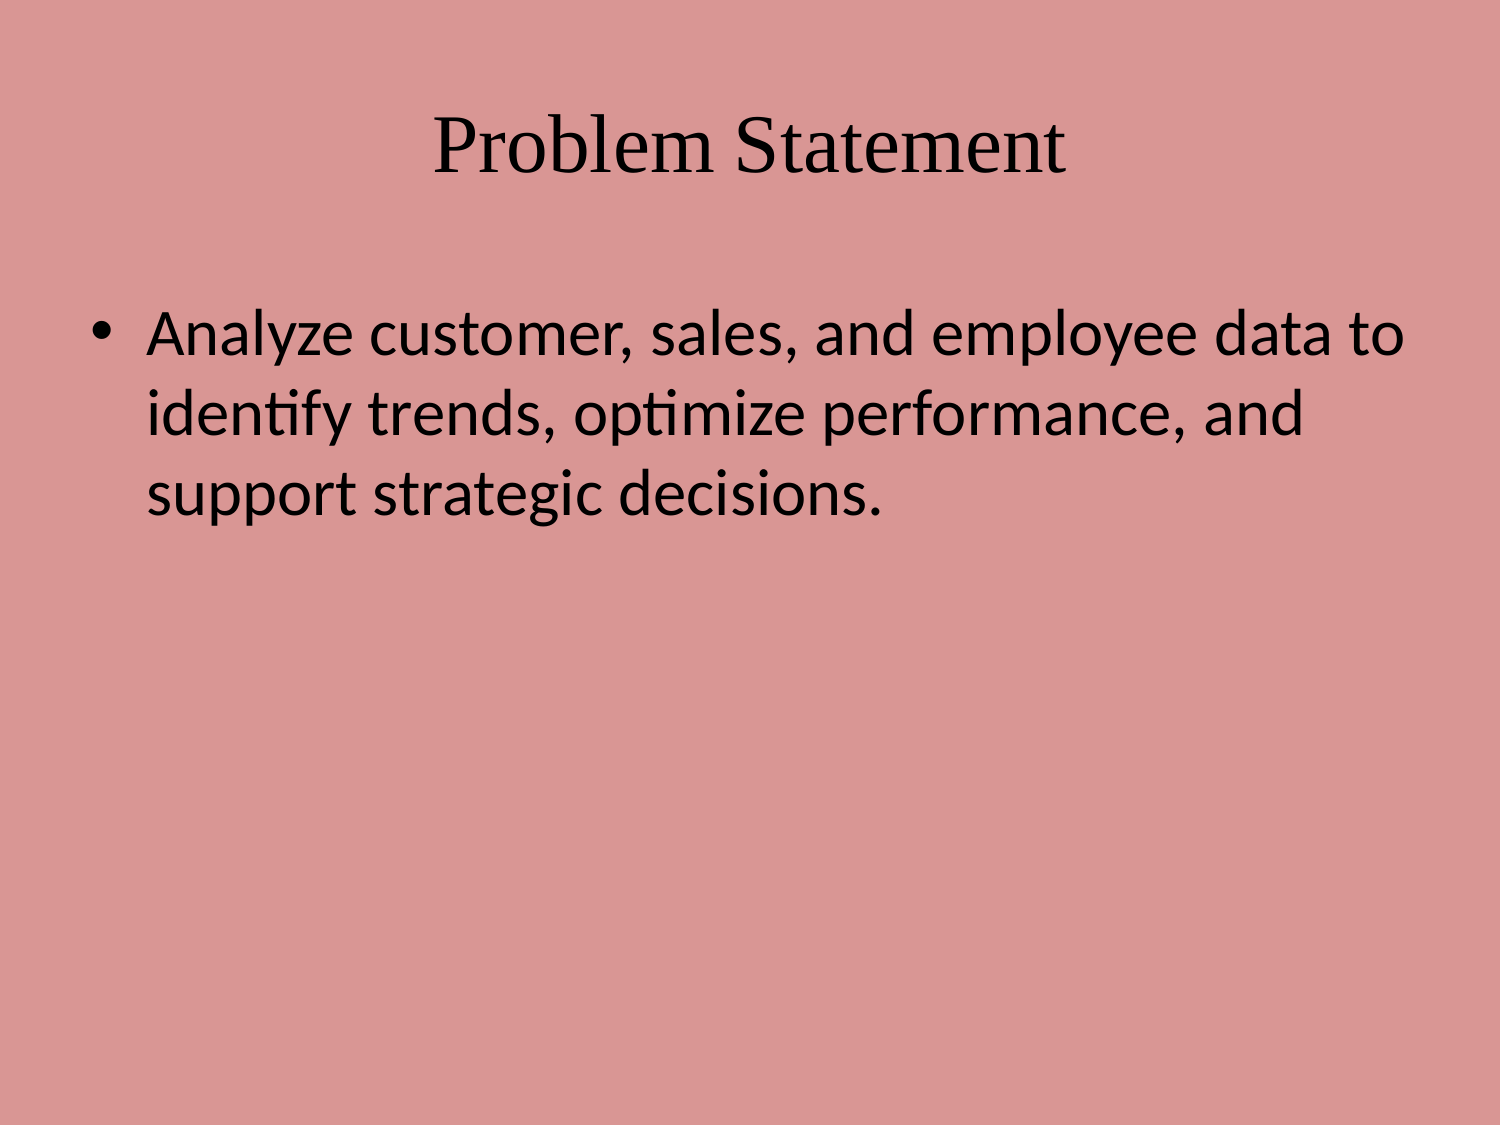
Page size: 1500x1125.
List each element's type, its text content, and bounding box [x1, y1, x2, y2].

list Analyze customer, sales, and employee data to identify trends, optimize performance, and support strategic decisions. [75, 281, 1425, 1024]
title Problem Statement [75, 45, 1425, 233]
